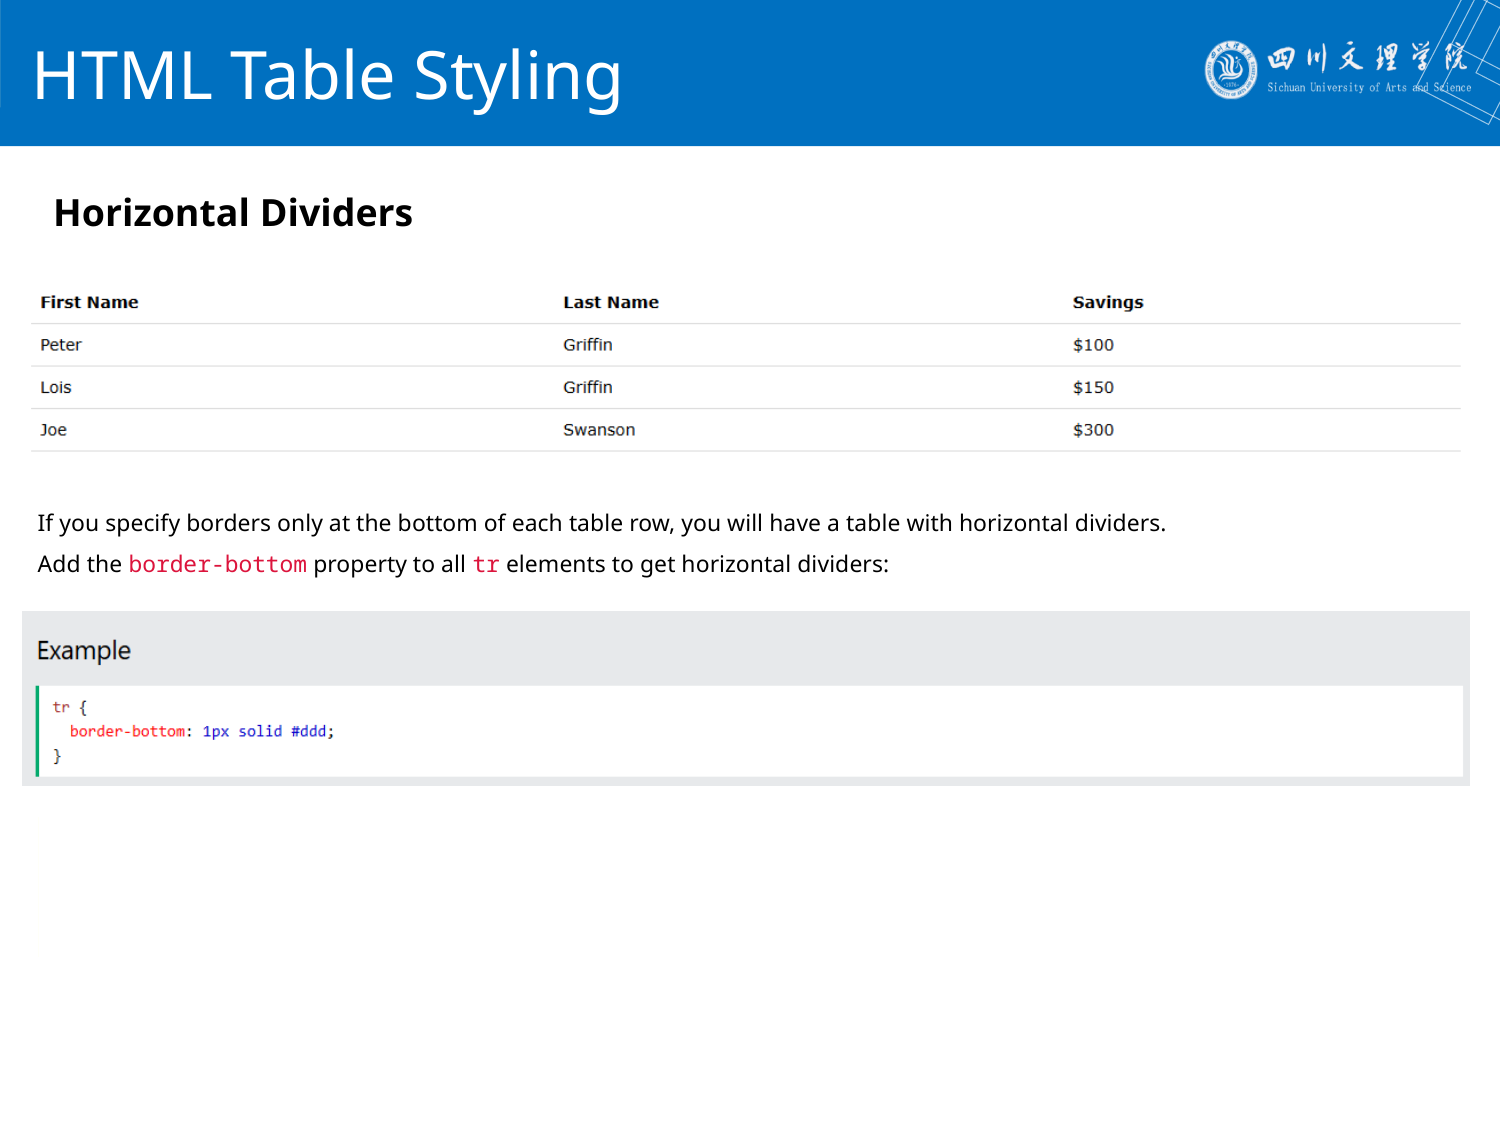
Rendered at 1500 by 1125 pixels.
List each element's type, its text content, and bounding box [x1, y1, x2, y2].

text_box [1446, 0, 1500, 126]
text_box HTML Table Styling [0, 0, 1500, 147]
picture [1196, 30, 1478, 109]
picture [30, 276, 1470, 462]
text_box If you specify borders only at the bottom of each table row, you will have a table with horizontal dividers. Add the border-bottom property to all tr elements to get horizontal dividers: [22, 487, 1452, 585]
picture [22, 611, 1470, 786]
text_box Horizontal Dividers [38, 181, 838, 241]
